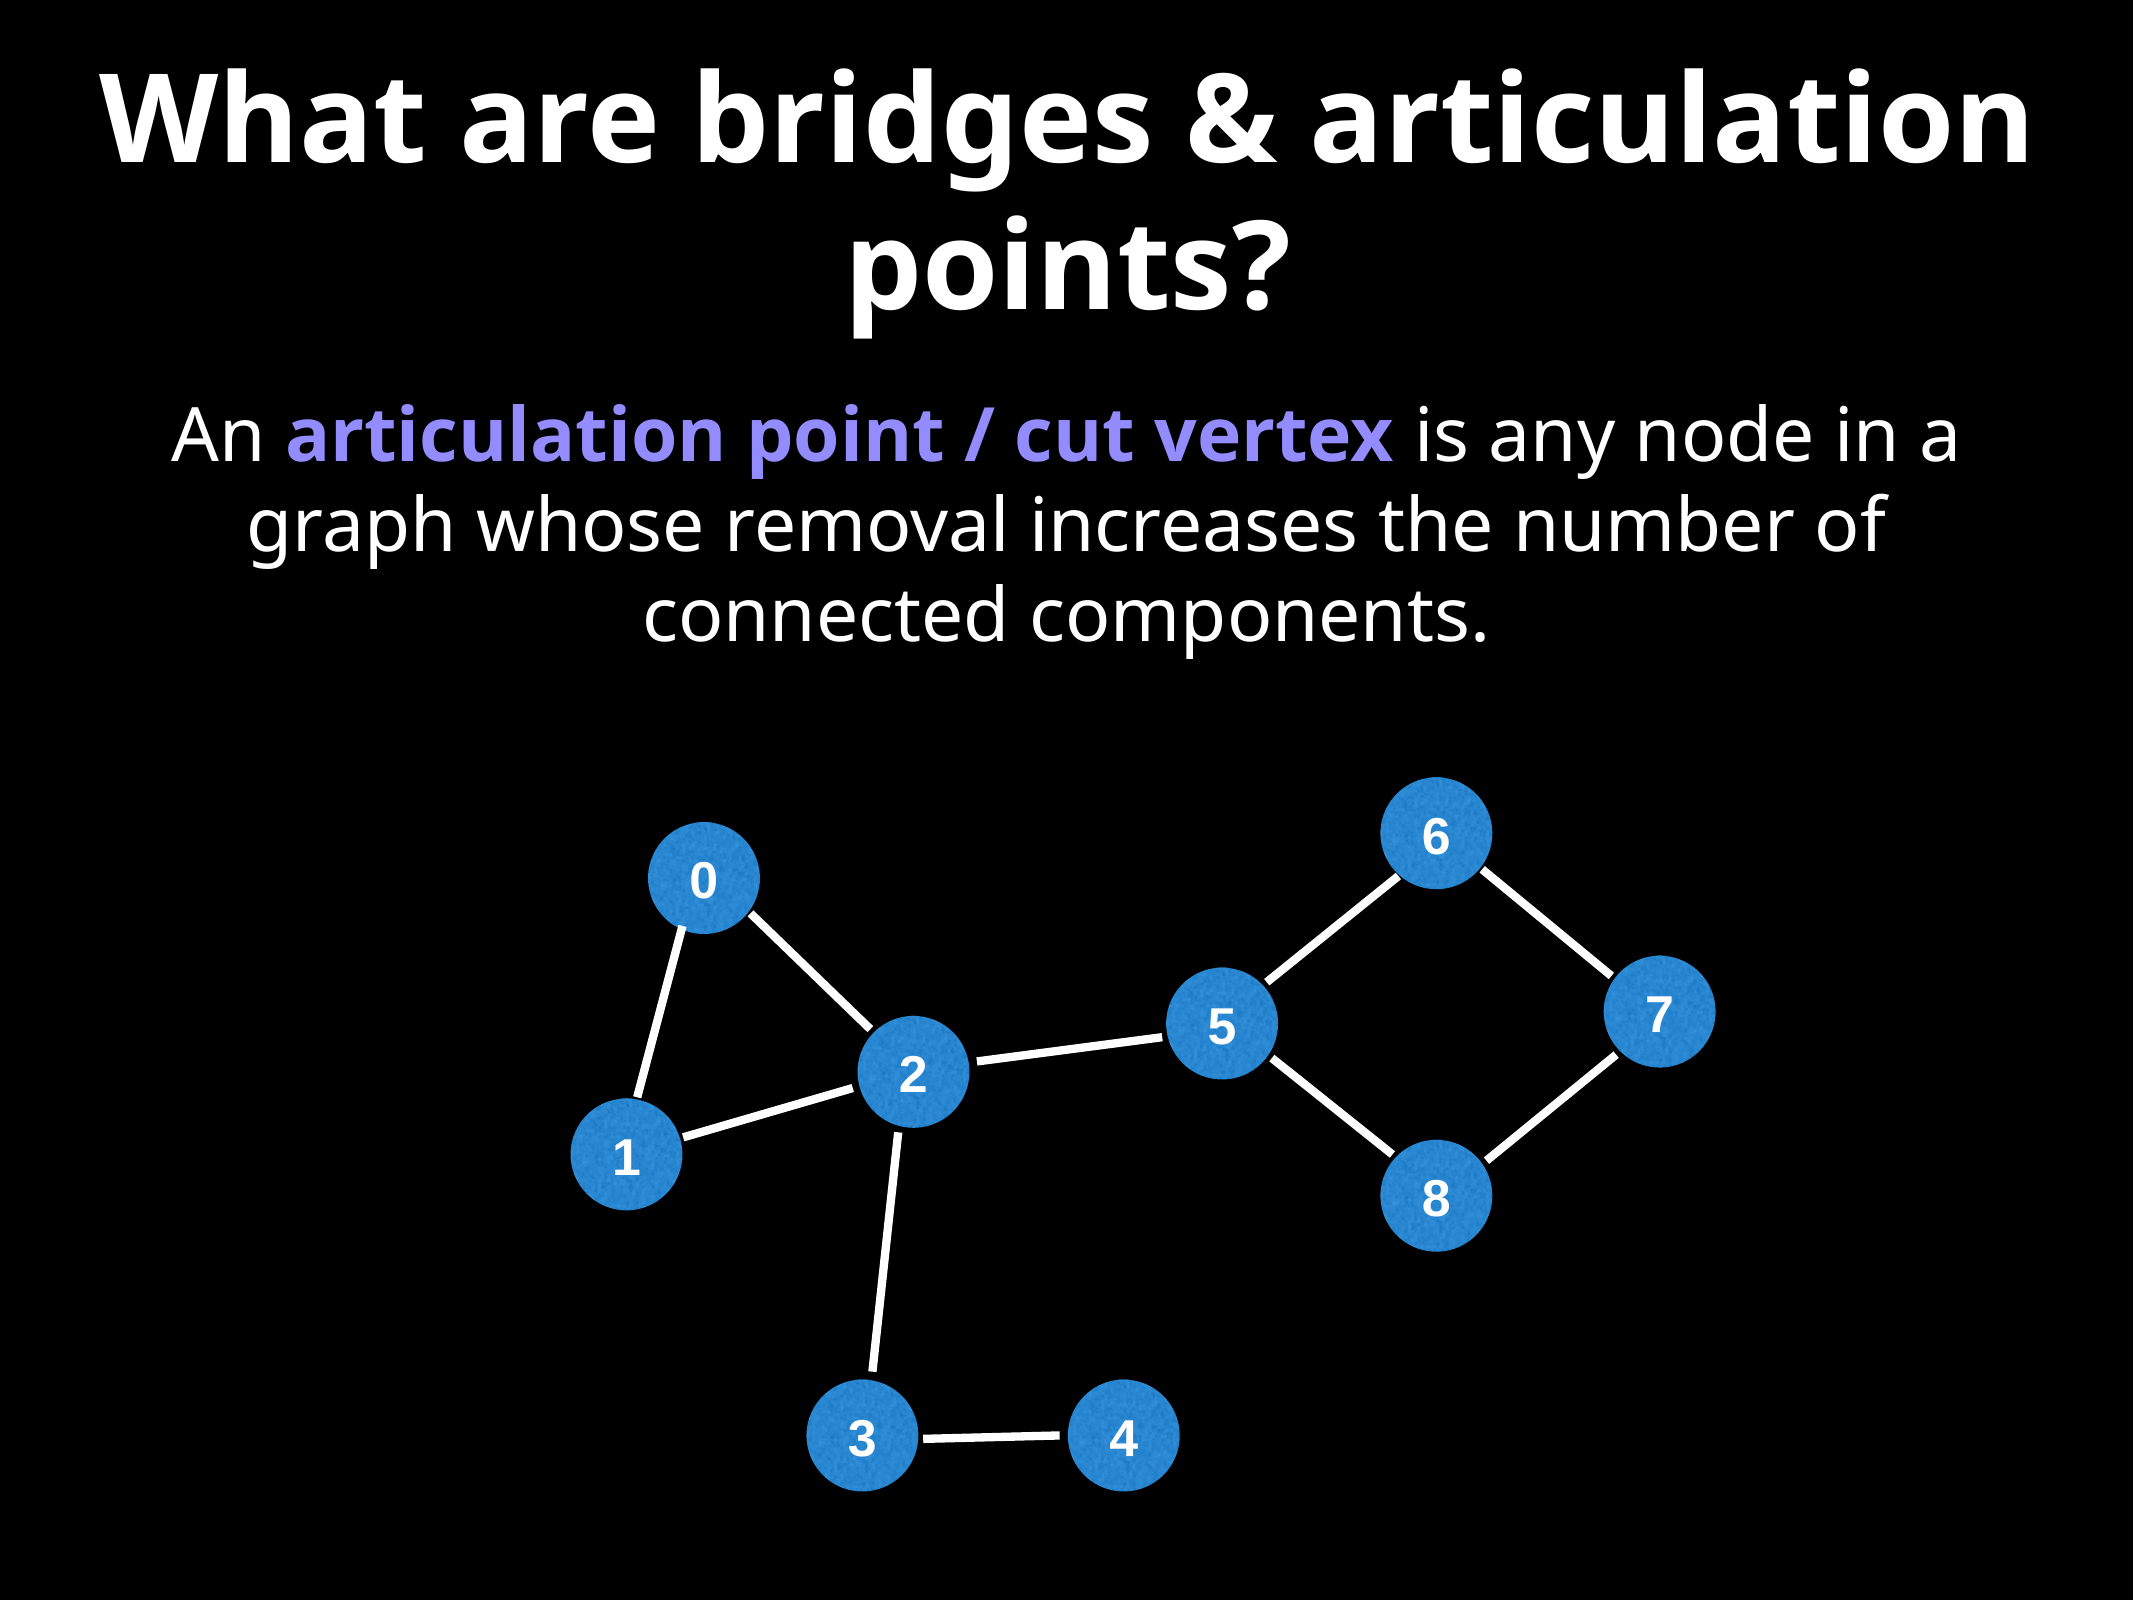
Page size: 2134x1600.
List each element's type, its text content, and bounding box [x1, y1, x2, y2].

text_box 6 [1380, 777, 1493, 890]
text_box 0 [648, 822, 760, 935]
text_box 5 [1166, 967, 1279, 1080]
text_box 8 [1380, 1139, 1493, 1252]
text_box 3 [806, 1379, 919, 1492]
text_box 1 [570, 1098, 683, 1211]
text_box 7 [1603, 955, 1716, 1068]
text_box An articulation point / cut vertex is any node in a graph whose removal increases the number of connected components. [90, 377, 2044, 665]
text_box 2 [857, 1015, 970, 1128]
text_box 4 [1067, 1379, 1180, 1492]
text_box What are bridges & articulation points? [74, 30, 2061, 343]
